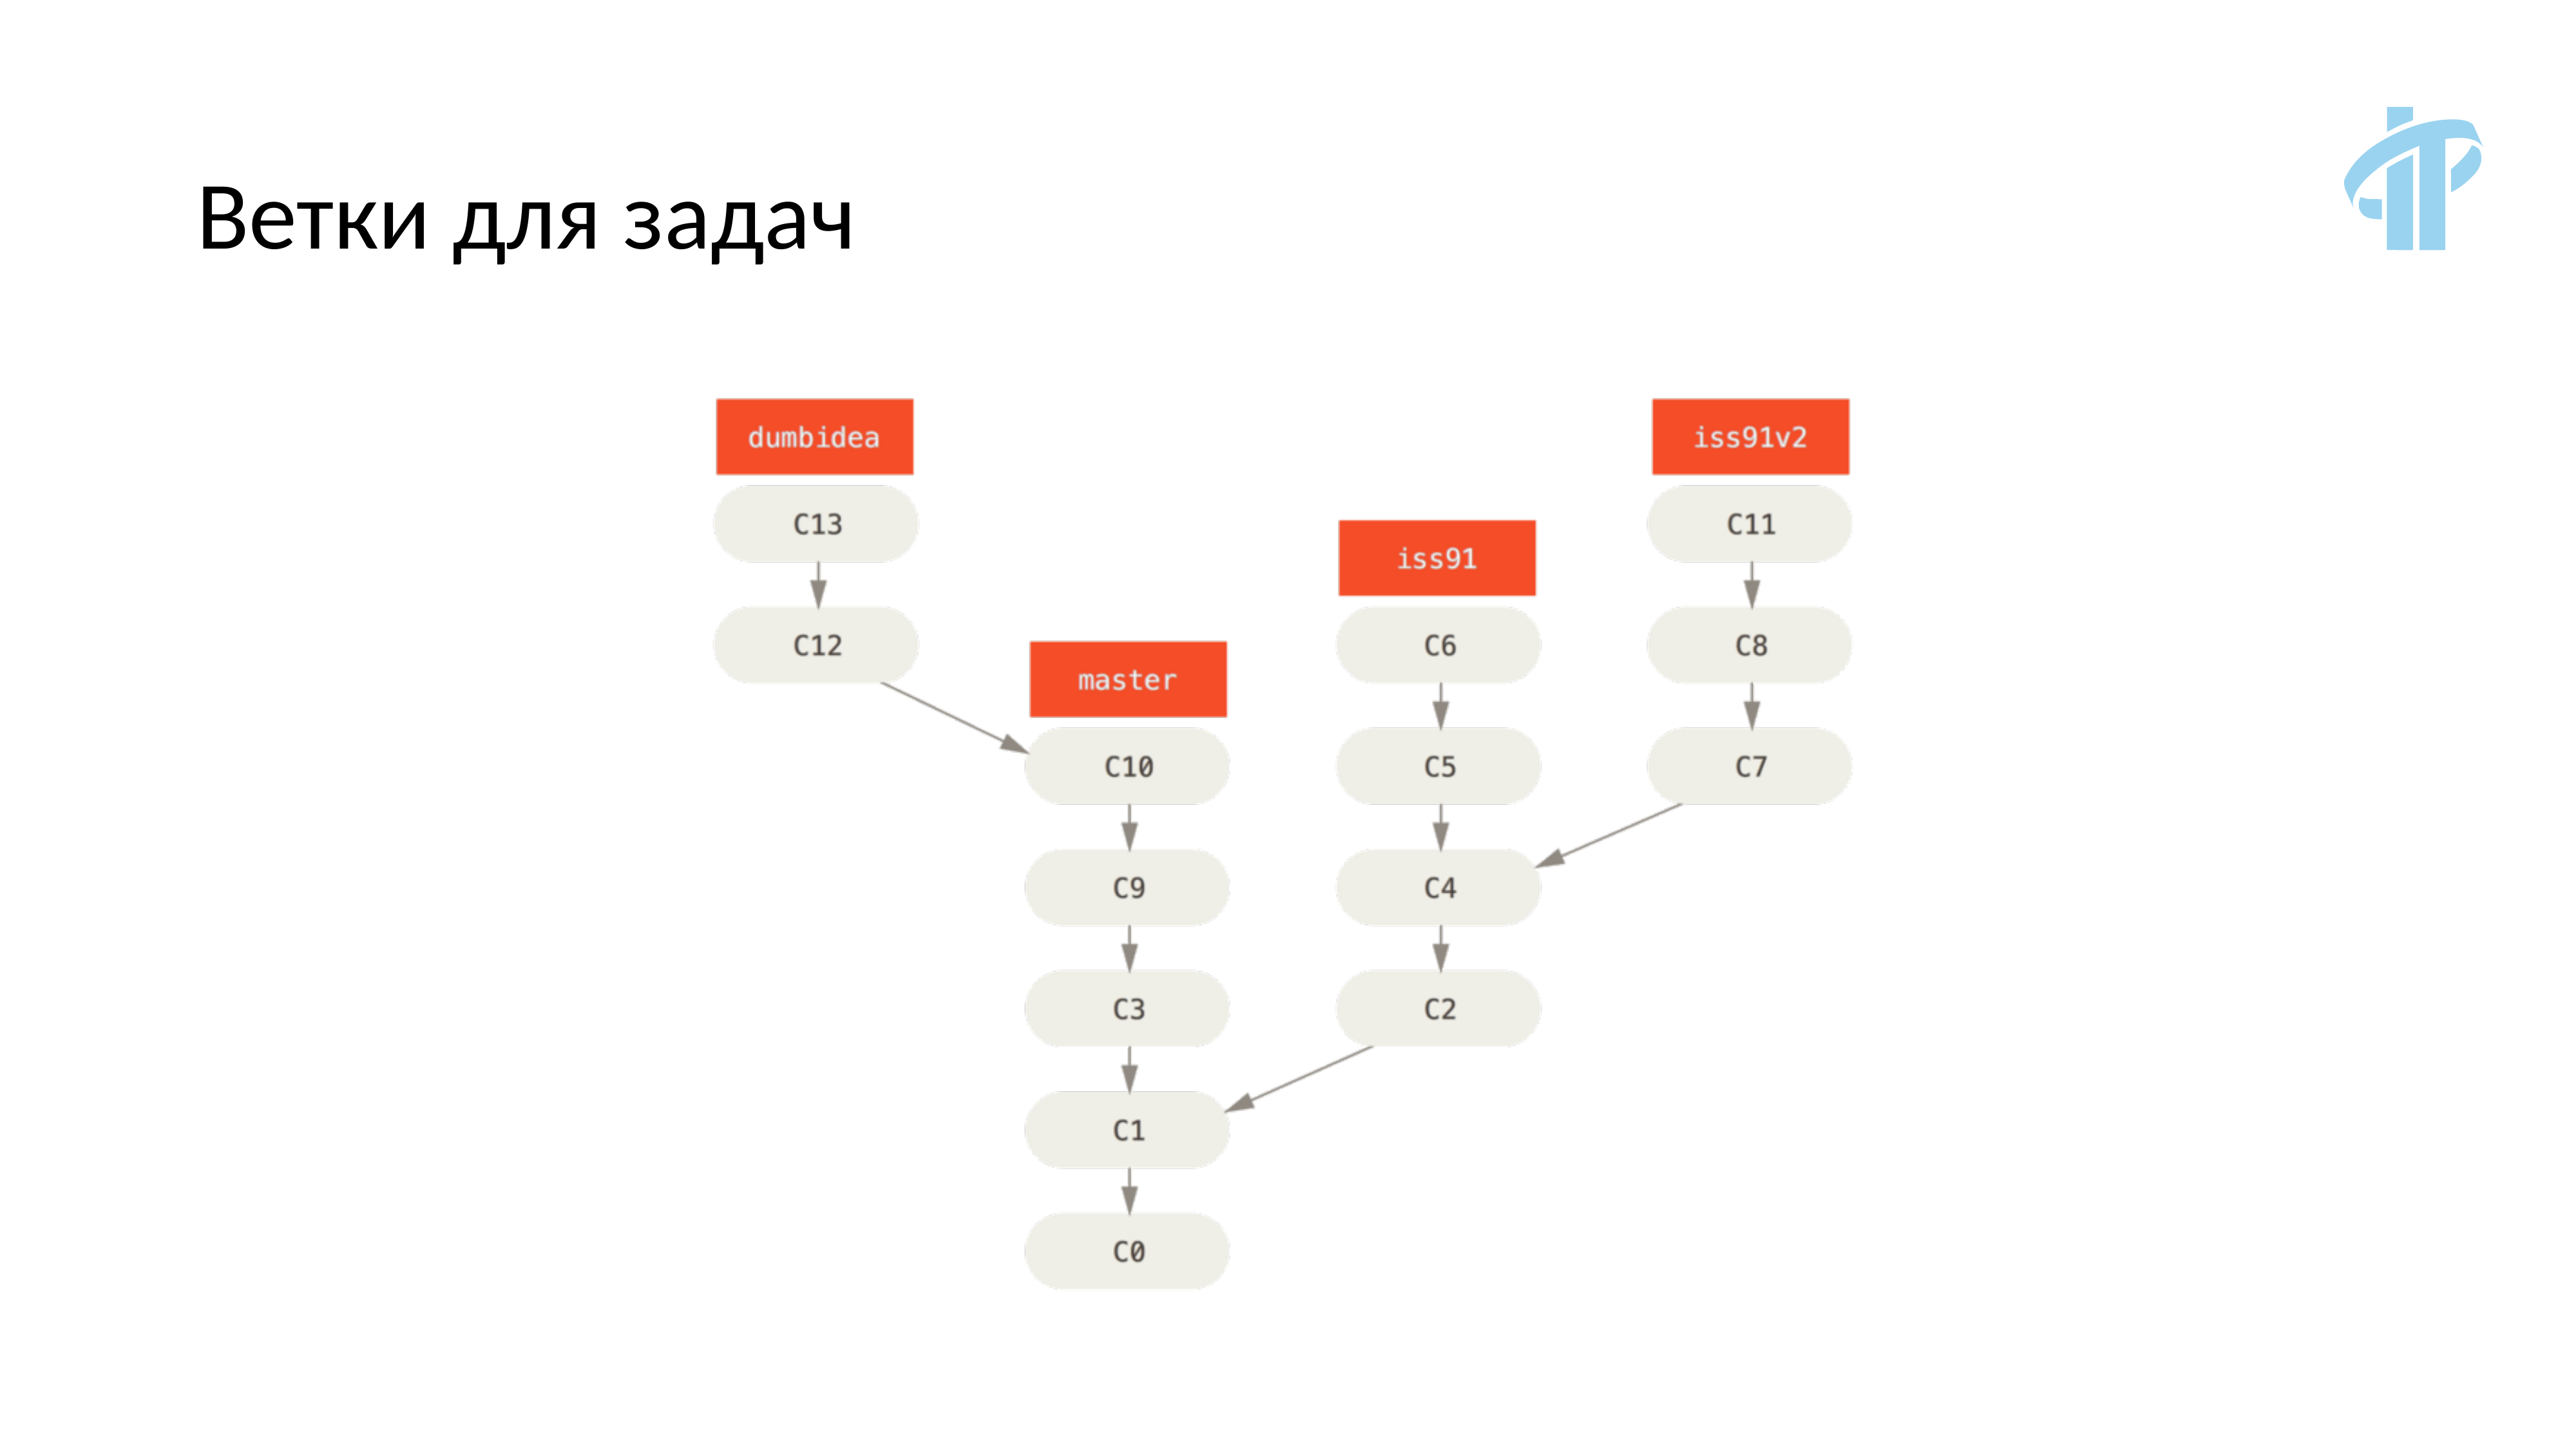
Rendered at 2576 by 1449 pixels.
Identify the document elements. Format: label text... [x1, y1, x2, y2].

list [707, 385, 1869, 1305]
title Ветки для задач [177, 77, 2399, 357]
